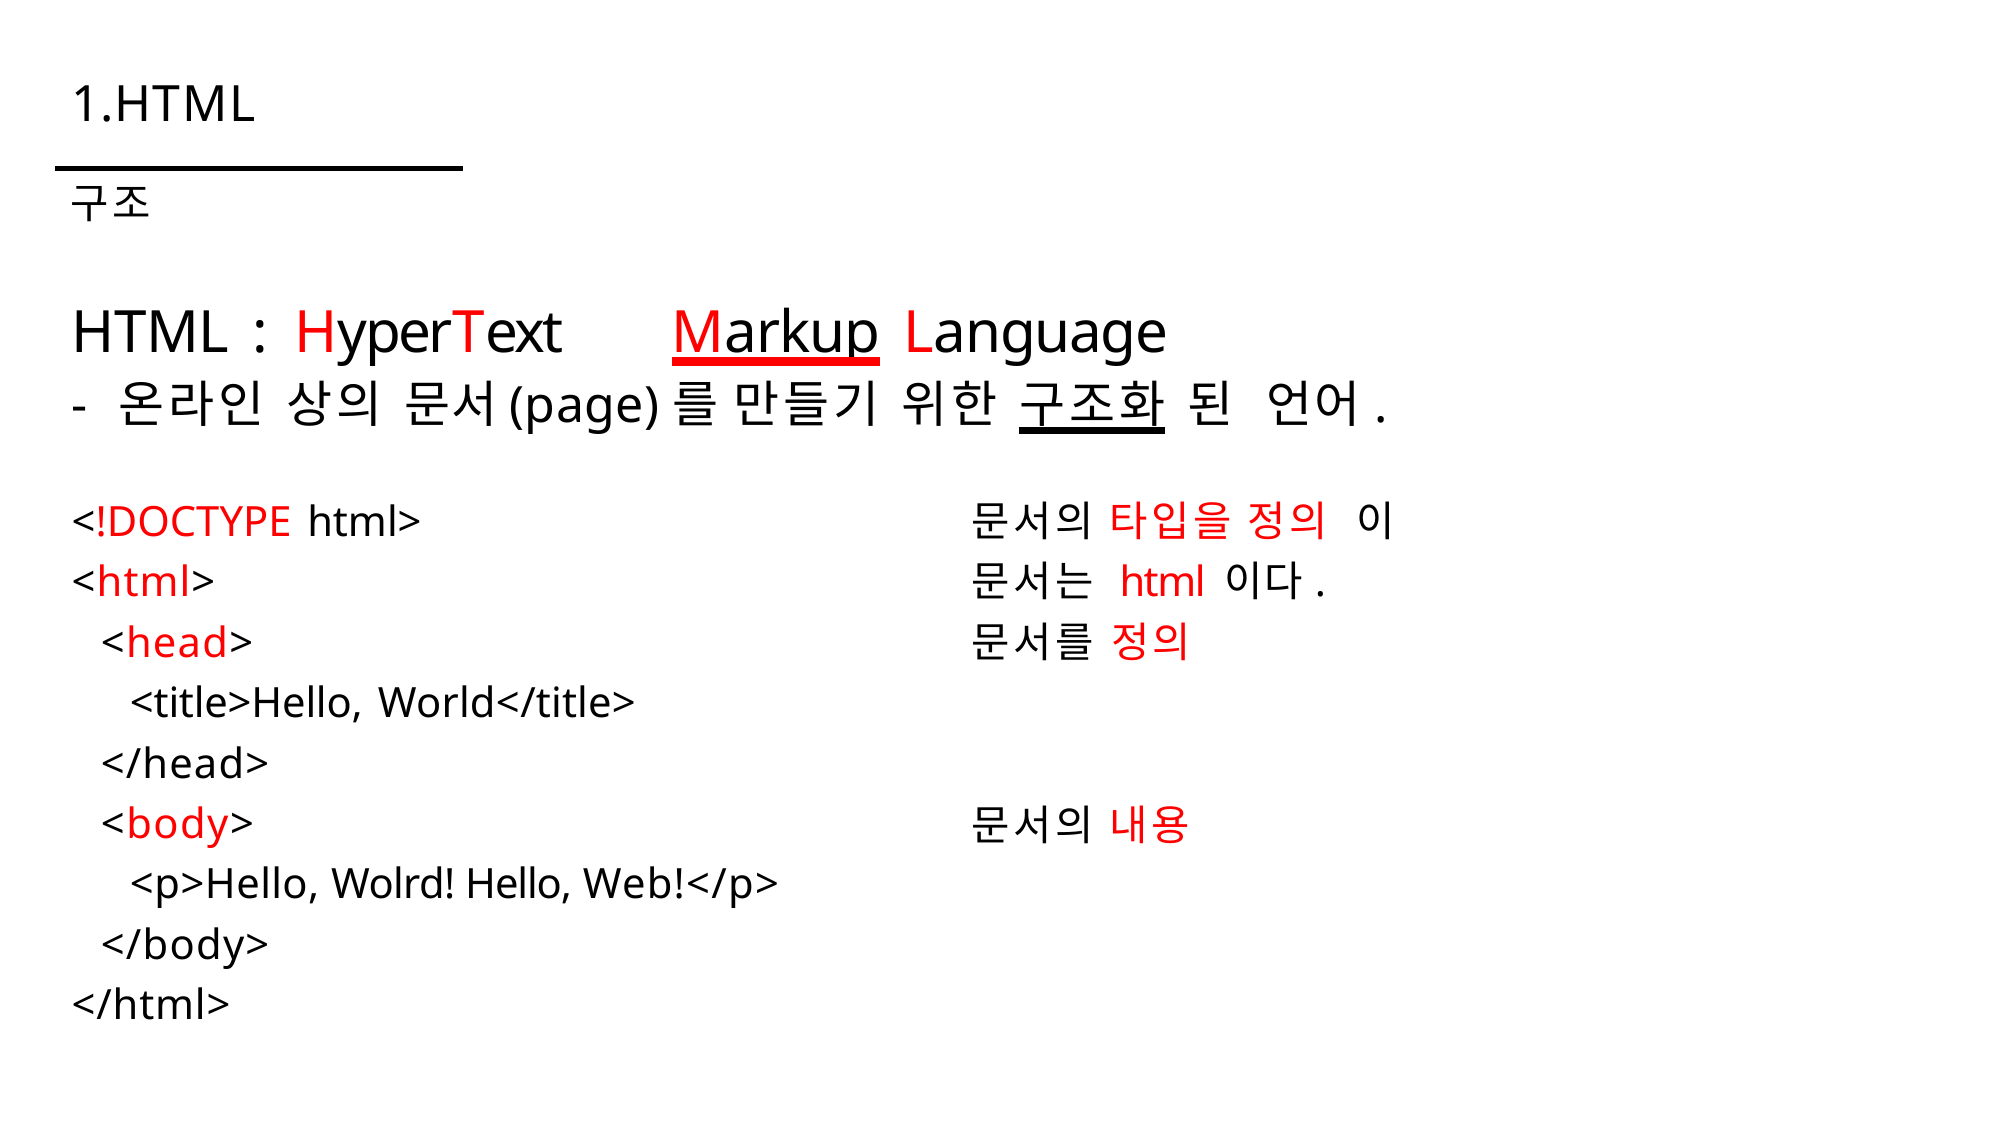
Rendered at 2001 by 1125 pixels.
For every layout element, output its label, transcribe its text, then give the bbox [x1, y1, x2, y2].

text_box 구조 HTML : HyperText Markup Language - 온라인 상의 문서(page)를 만들기 위한 구조화 된 언어. [68, 174, 1517, 433]
text_box 문서의 타입을 정의 이 문서는 html 이다. 문서를 정의 [969, 482, 1405, 666]
text_box 문서의 내용 [969, 796, 1315, 849]
title 1.HTML [69, 69, 316, 168]
text_box <!DOCTYPE html> <html> <head> <title>Hello, World</title> </head> <body> <p>Hello, Wolrd! Hello, Web!</p> </body> </html> [69, 482, 798, 1029]
title 1.HTML [69, 169, 316, 174]
